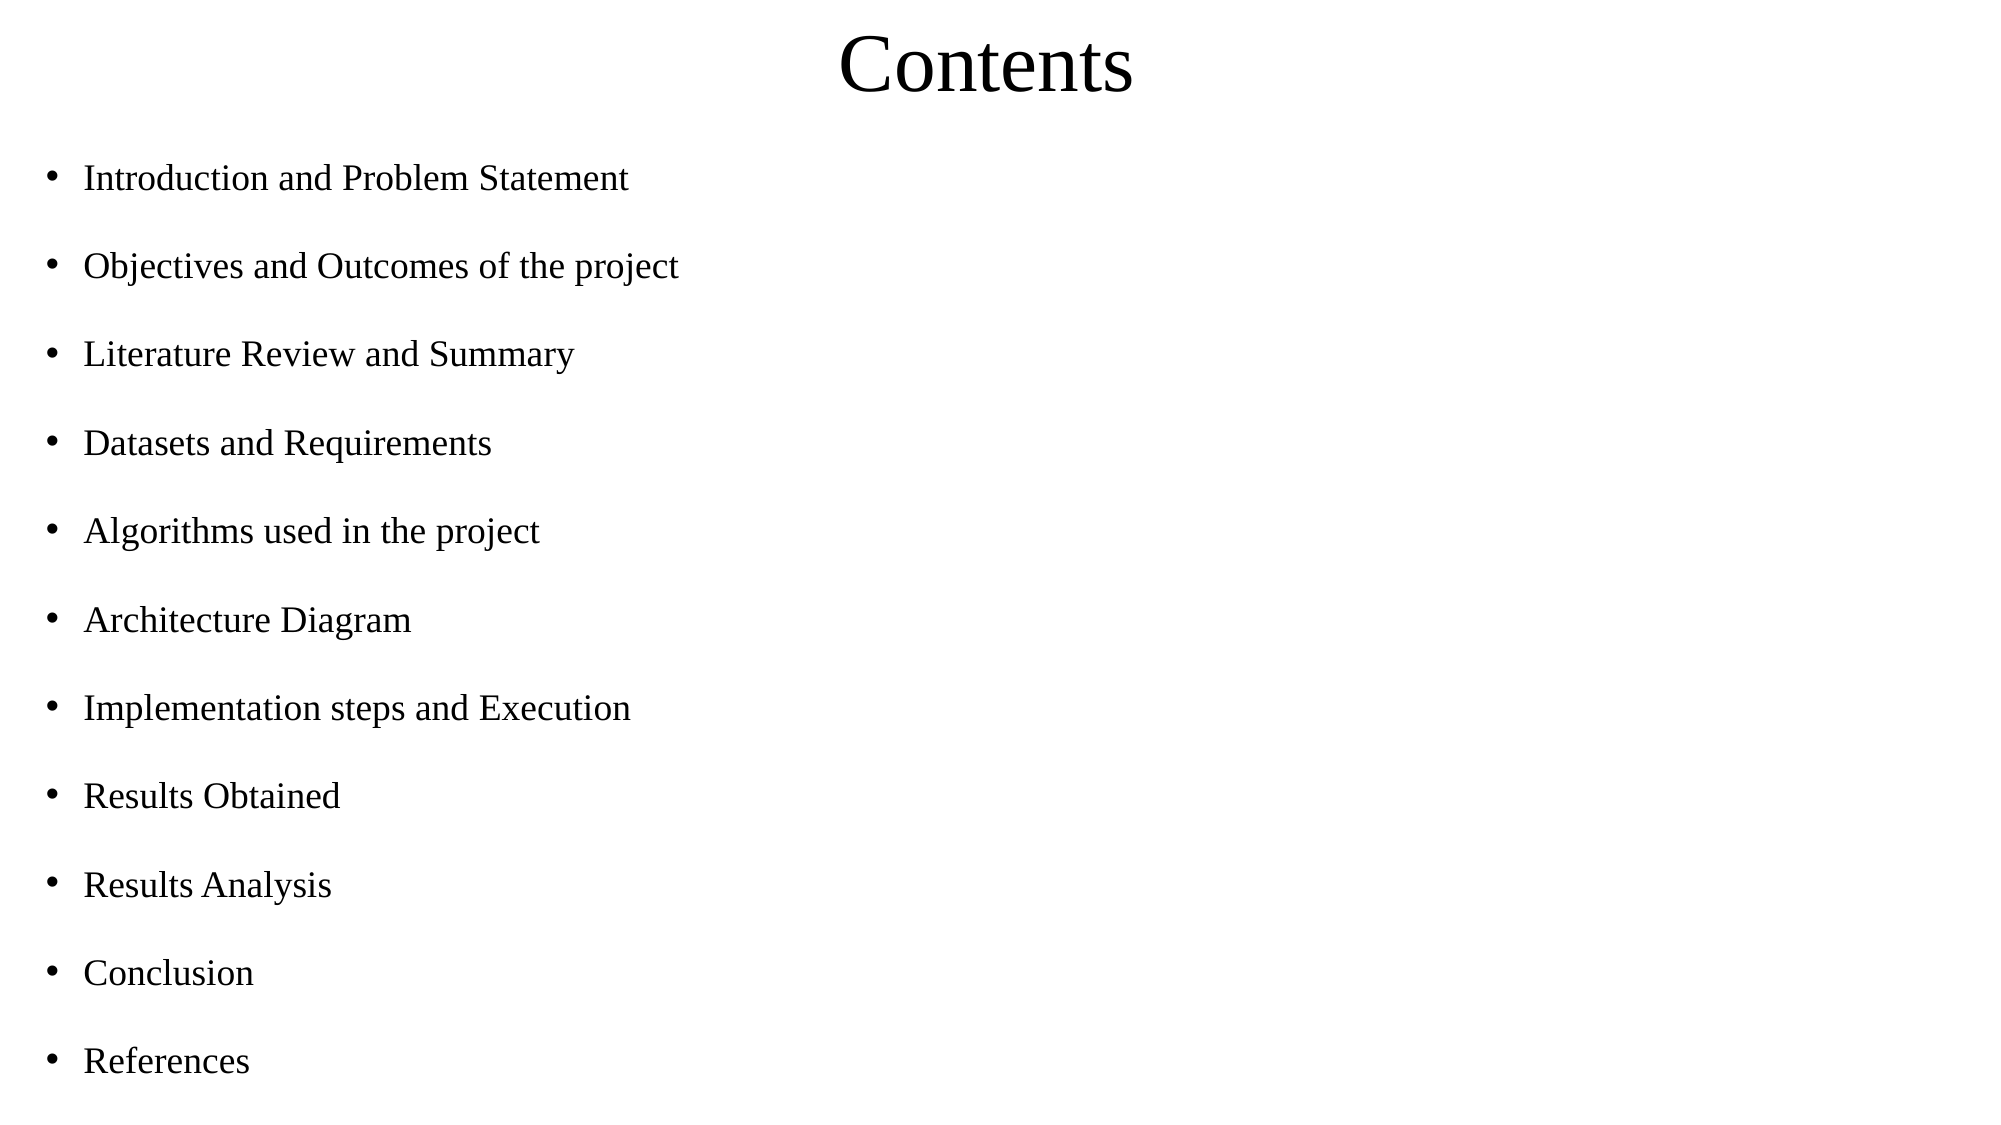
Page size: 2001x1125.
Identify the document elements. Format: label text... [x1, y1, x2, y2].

list Introduction and Problem Statement Objectives and Outcomes of the project Literature Review and Summary Datasets and Requirements Algorithms used in the project Architecture Diagram Implementation steps and Execution Results Obtained Results Analysis Conclusion References [30, 122, 1918, 1003]
title Contents [0, 0, 2000, 134]
